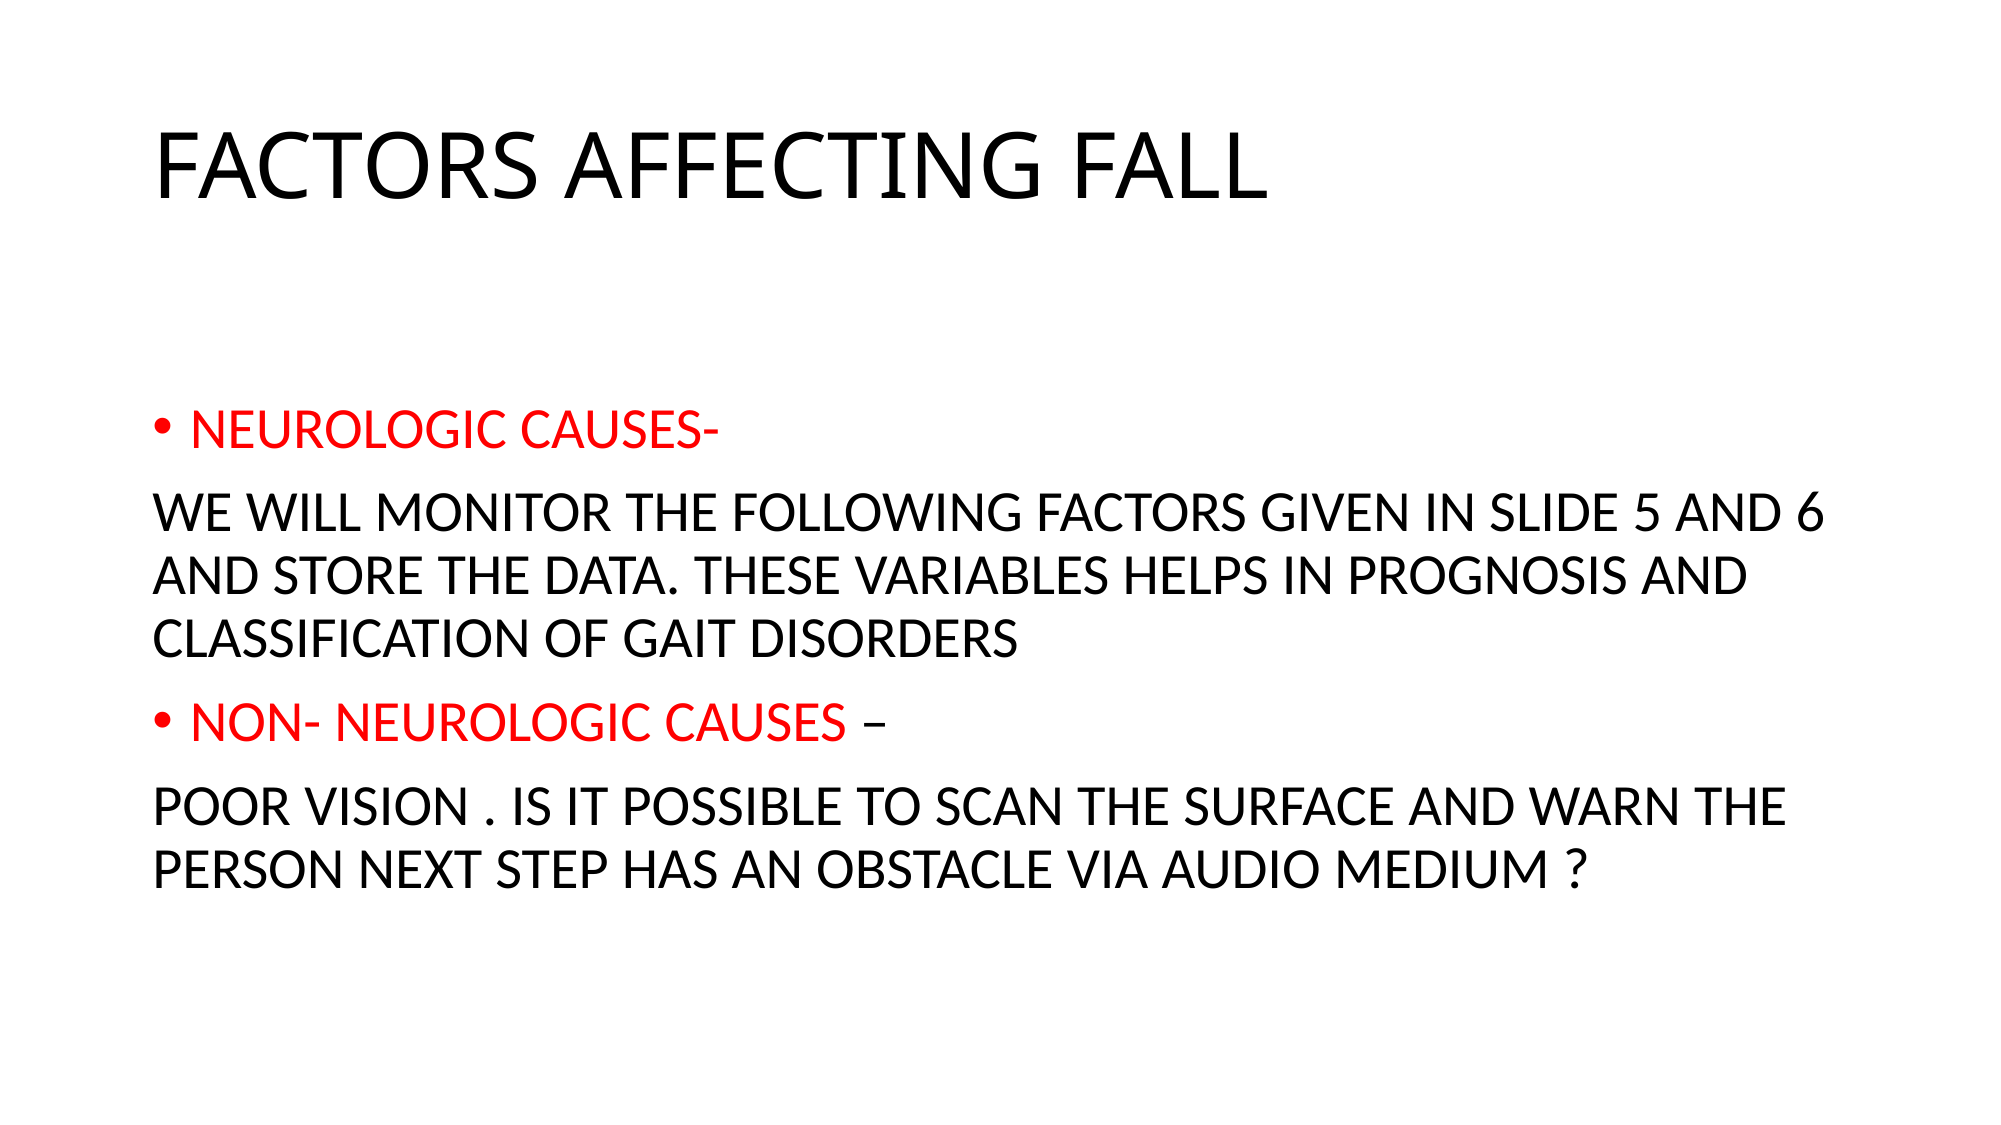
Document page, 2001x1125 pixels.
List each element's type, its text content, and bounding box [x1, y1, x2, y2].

list NEUROLOGIC CAUSES- WE WILL MONITOR THE FOLLOWING FACTORS GIVEN IN SLIDE 5 AND 6 AND STORE THE DATA. THESE VARIABLES HELPS IN PROGNOSIS AND CLASSIFICATION OF GAIT DISORDERS NON- NEUROLOGIC CAUSES – POOR VISION . IS IT POSSIBLE TO SCAN THE SURFACE AND WARN THE PERSON NEXT STEP HAS AN OBSTACLE VIA AUDIO MEDIUM ? [137, 299, 1863, 1014]
title FACTORS AFFECTING FALL [137, 59, 1863, 278]
